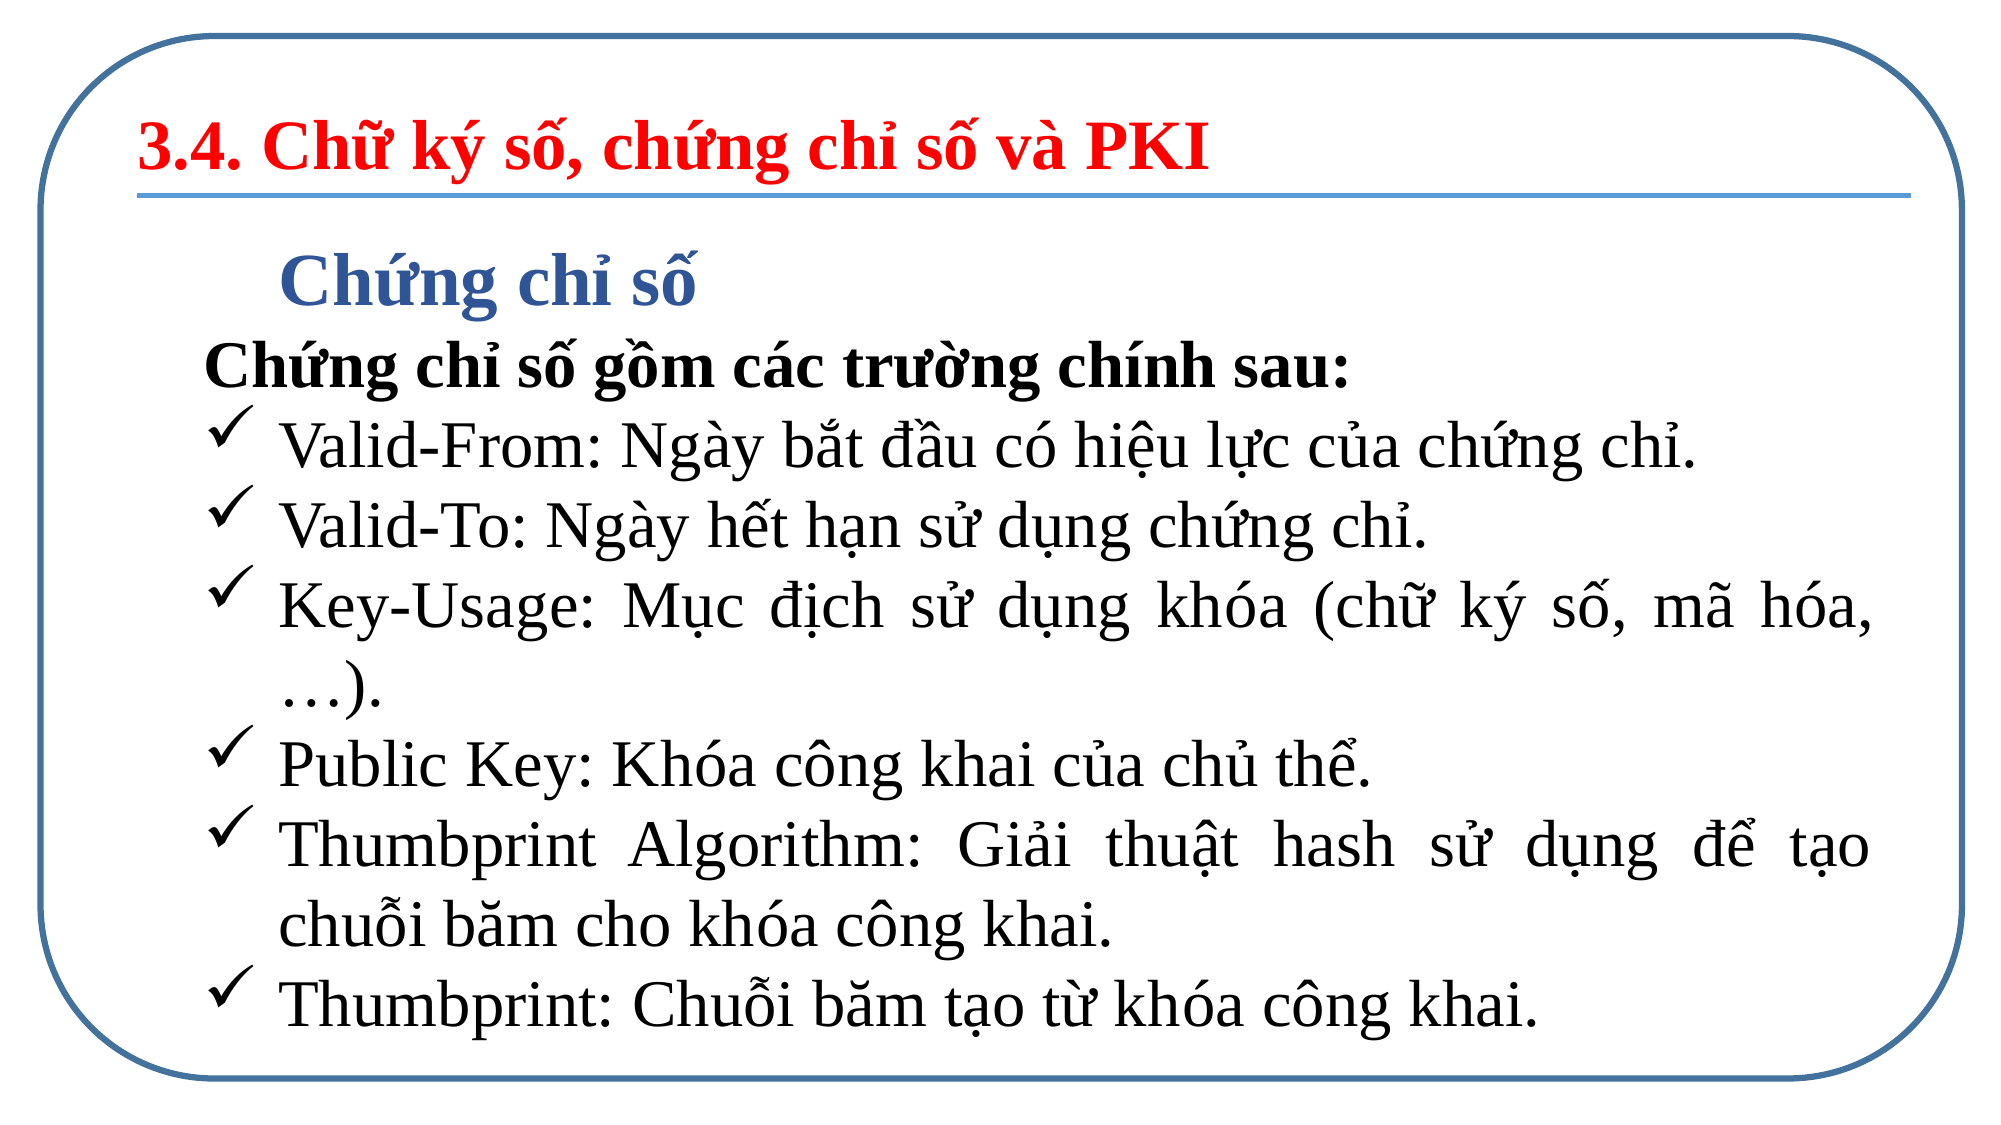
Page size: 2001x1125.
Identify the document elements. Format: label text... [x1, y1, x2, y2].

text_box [40, 35, 1962, 1079]
text_box 3.4. Chữ ký số, chứng chỉ số và PKI [1962, 90, 1970, 191]
